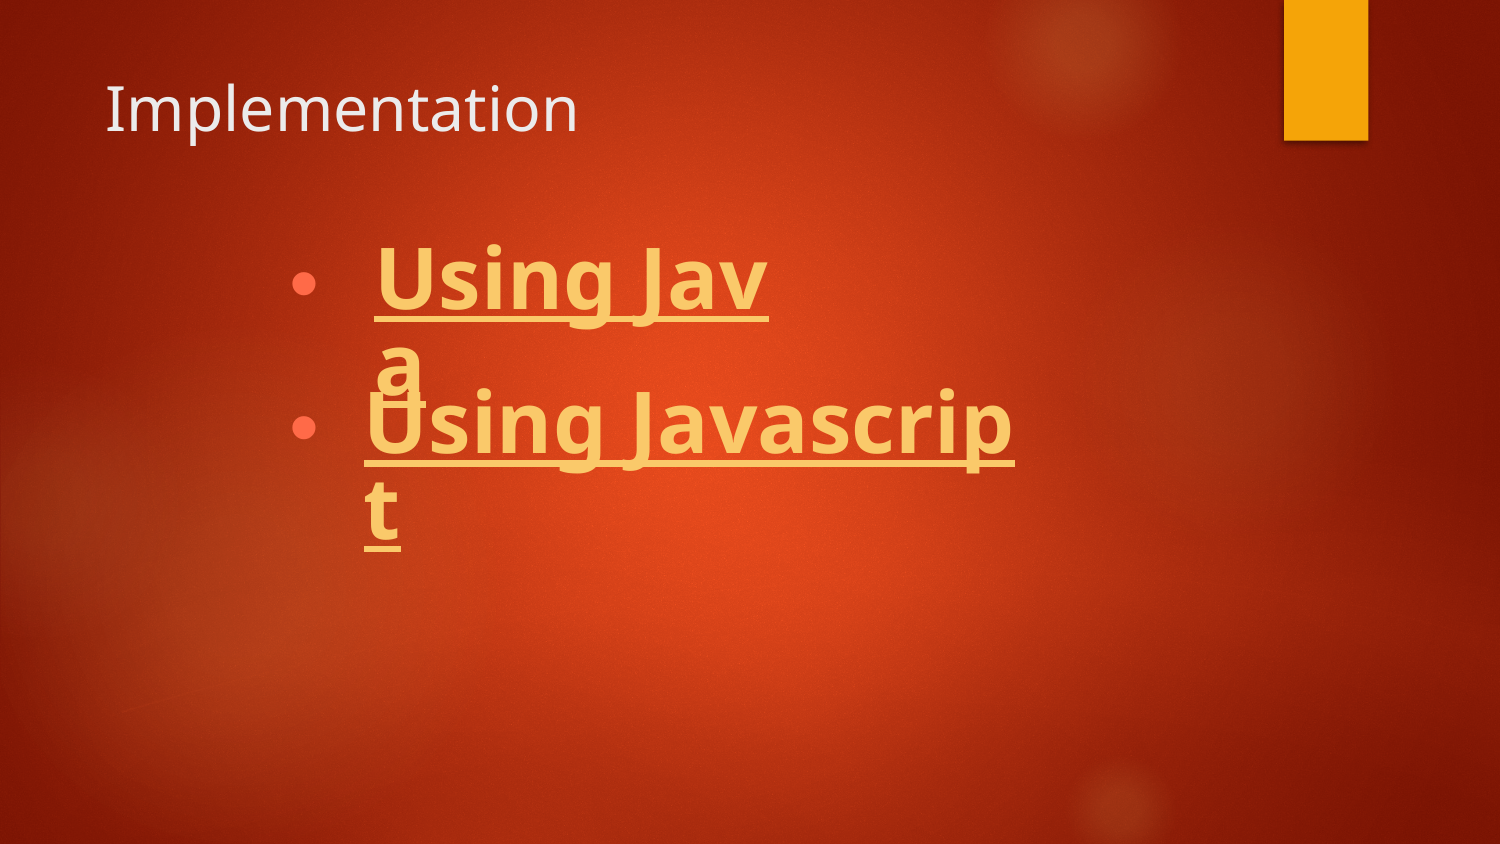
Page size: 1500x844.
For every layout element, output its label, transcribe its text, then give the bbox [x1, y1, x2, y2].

title Implementation [94, 72, 1181, 150]
text_box Using Java [278, 218, 831, 347]
text_box Using Javascript [278, 362, 1053, 491]
picture [0, 0, 1500, 844]
